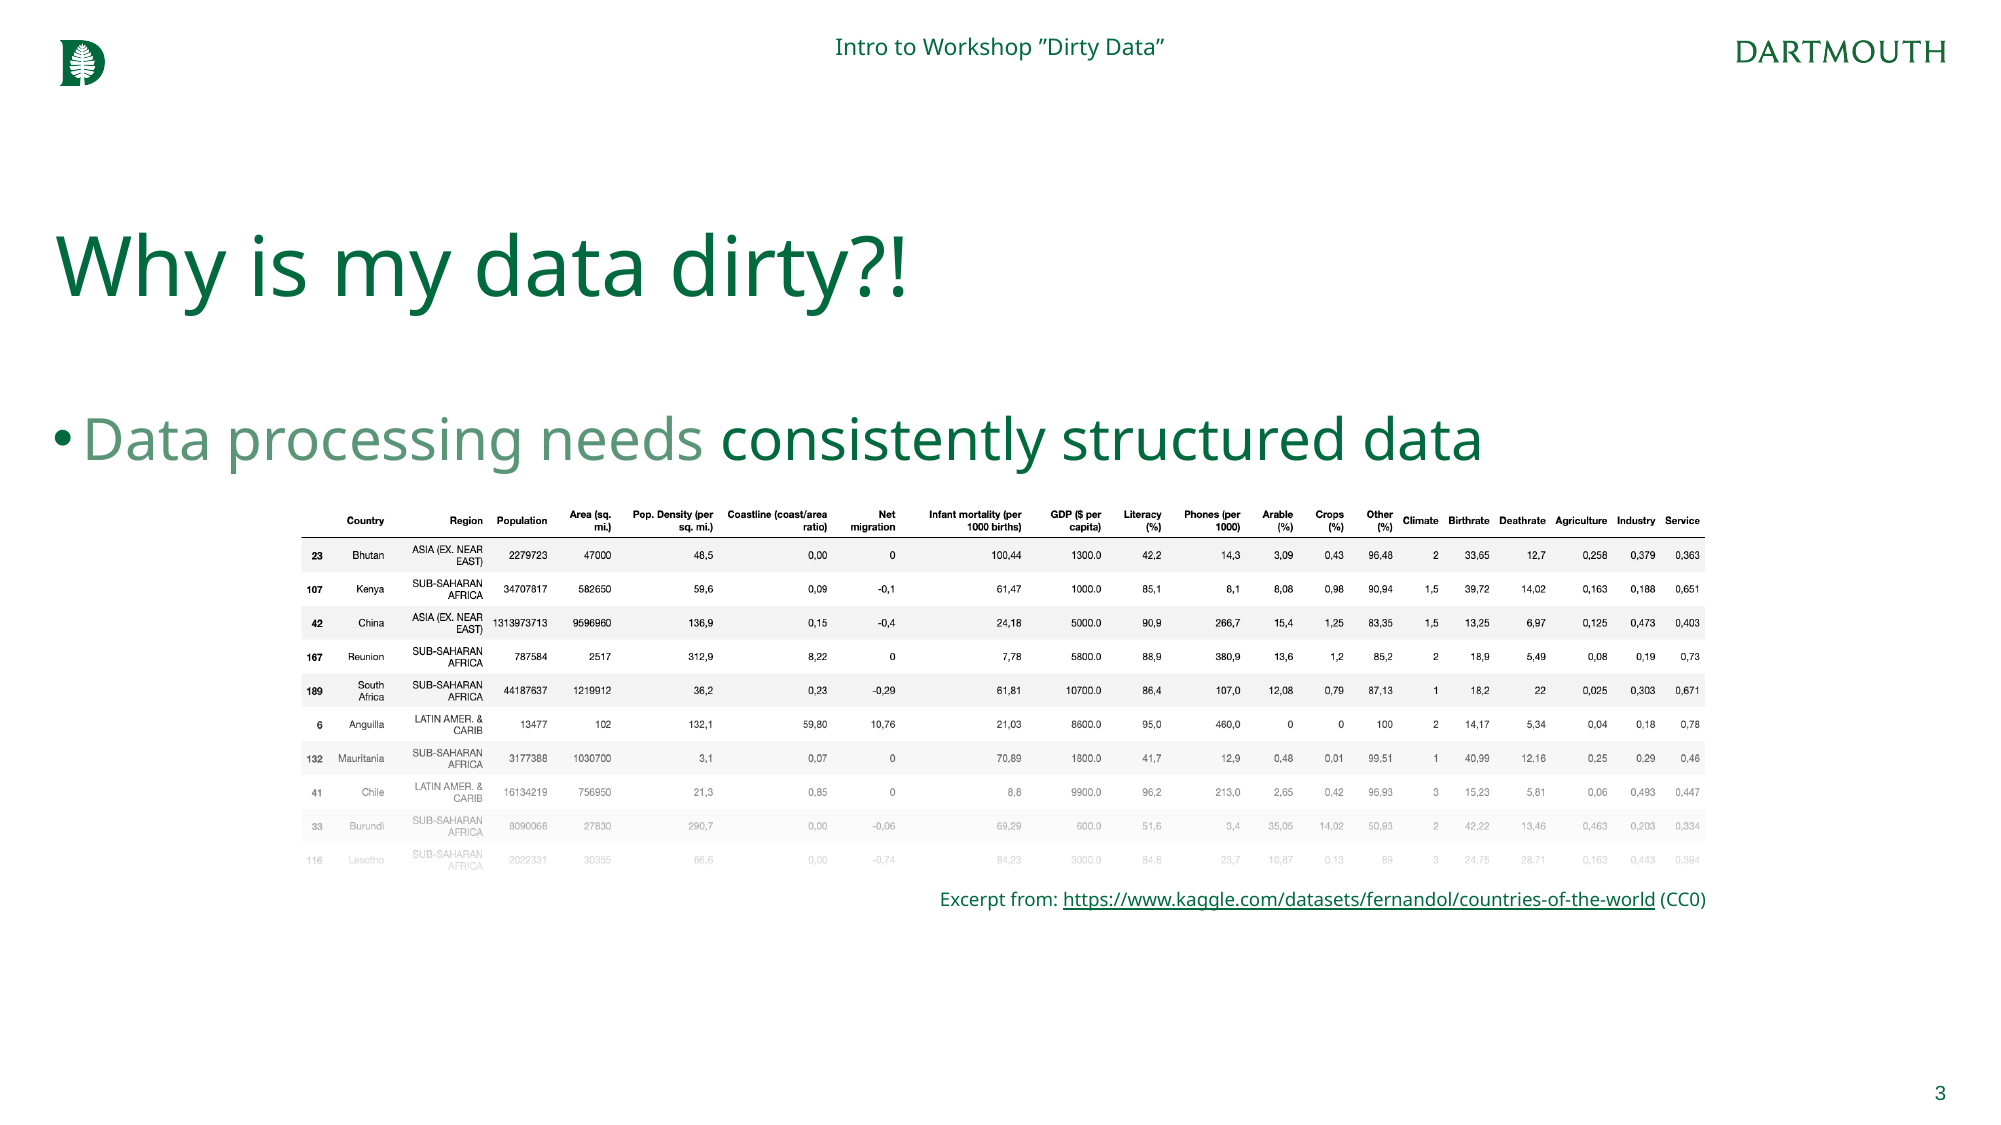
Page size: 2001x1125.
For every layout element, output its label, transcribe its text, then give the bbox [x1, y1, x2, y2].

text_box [287, 499, 1726, 926]
footer Intro to Workshop ”Dirty Data” [390, 30, 1610, 66]
picture [60, 40, 105, 86]
list Data processing needs consistently structured data [52, 388, 1947, 1066]
picture [1735, 39, 1947, 64]
title Why is my data dirty?! [55, 228, 1950, 380]
slide_number 3 [1860, 1074, 1947, 1111]
